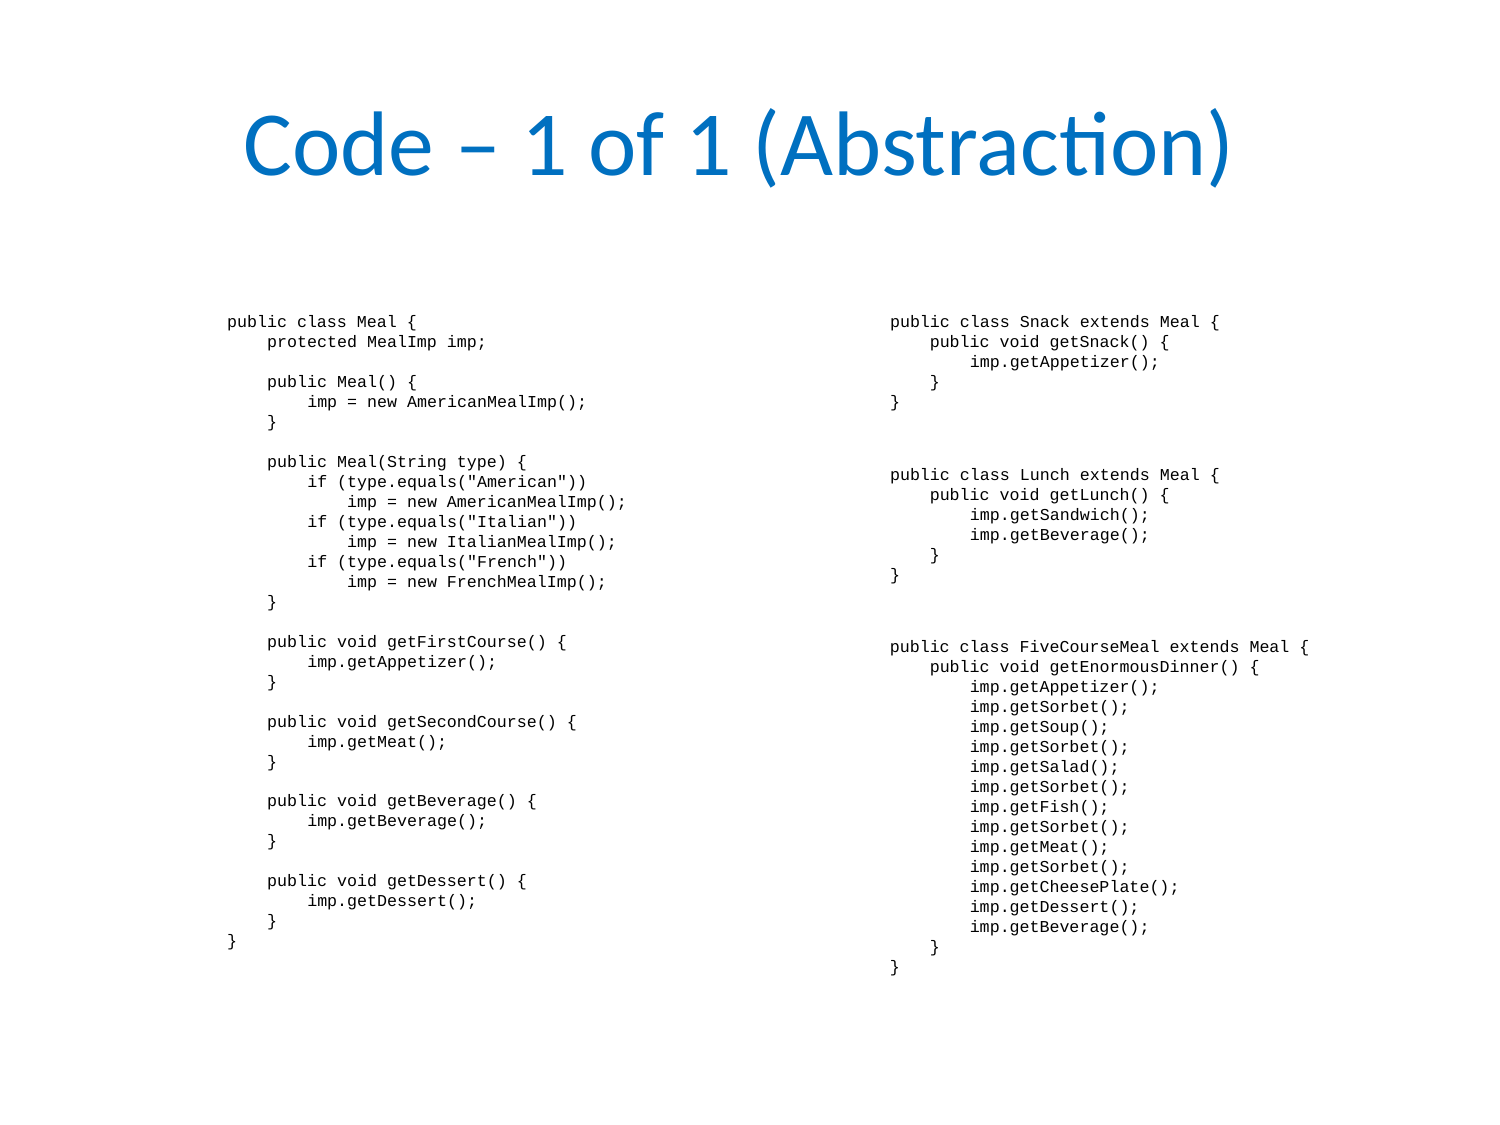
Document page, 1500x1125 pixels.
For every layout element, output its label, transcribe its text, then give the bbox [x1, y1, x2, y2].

text_box public class Snack extends Meal { public void getSnack() { imp.getAppetizer(); } } [875, 303, 1235, 419]
text_box public class Meal { protected MealImp imp; public Meal() { imp = new AmericanMealImp(); } public Meal(String type) { if (type.equals("American")) imp = new AmericanMealImp(); if (type.equals("Italian")) imp = new ItalianMealImp(); if (type.equals("French")) imp = new FrenchMealImp(); } public void getFirstCourse() { imp.getAppetizer(); } public void getSecondCourse() { imp.getMeat(); } public void getBeverage() { imp.getBeverage(); } public void getDessert() { imp.getDessert(); } } [212, 303, 650, 958]
title Code – 1 of 1 (Abstraction) [75, 45, 1425, 233]
text_box public class FiveCourseMeal extends Meal { public void getEnormousDinner() { imp.getAppetizer(); imp.getSorbet(); imp.getSoup(); imp.getSorbet(); imp.getSalad(); imp.getSorbet(); imp.getFish(); imp.getSorbet(); imp.getMeat(); imp.getSorbet(); imp.getCheesePlate(); imp.getDessert(); imp.getBeverage(); } } [875, 628, 1325, 983]
text_box public class Lunch extends Meal { public void getLunch() { imp.getSandwich(); imp.getBeverage(); } } [875, 456, 1235, 591]
